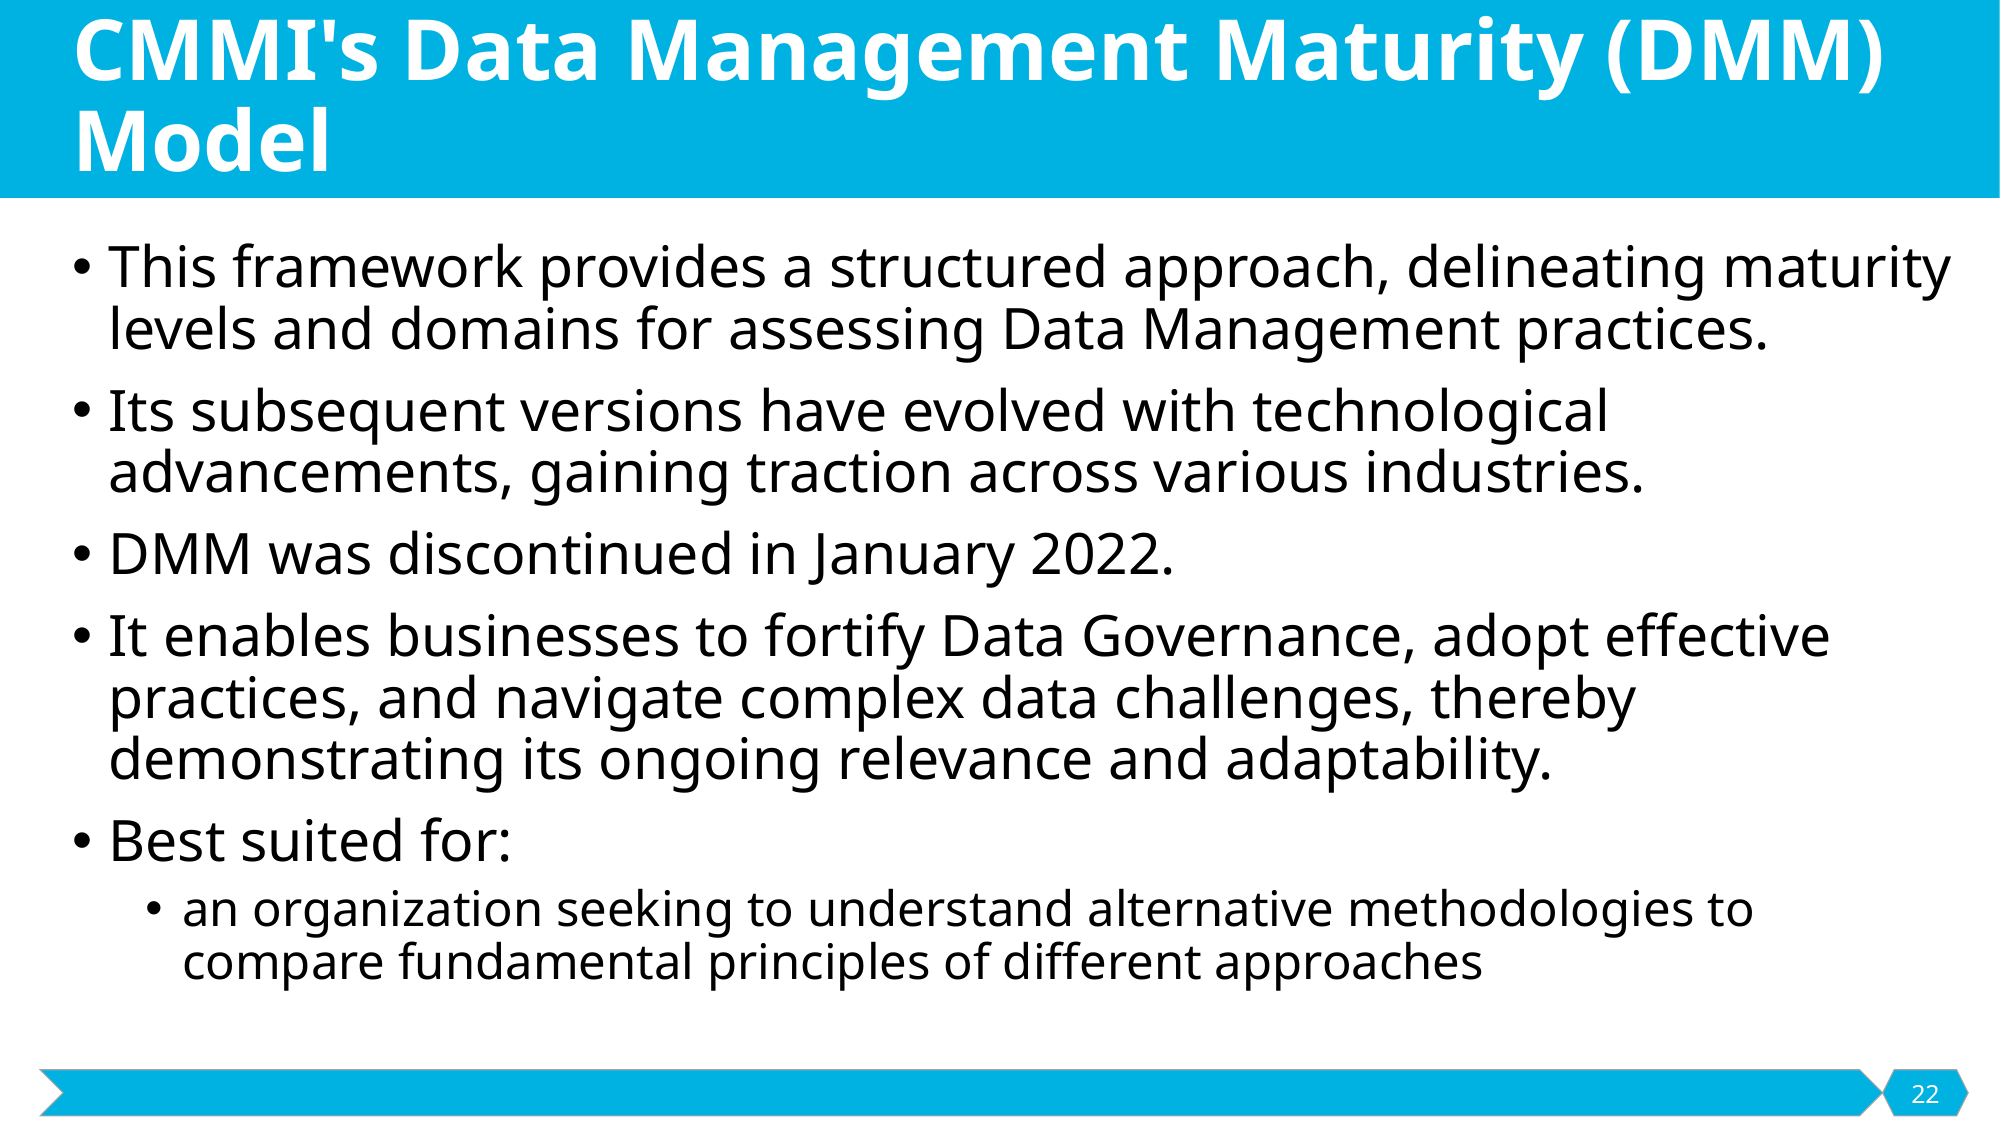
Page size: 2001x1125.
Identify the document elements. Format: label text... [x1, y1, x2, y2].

title CMMI's Data Management Maturity (DMM) Model [56, 0, 1969, 199]
list This framework provides a structured approach, delineating maturity levels and domains for assessing Data Management practices. Its subsequent versions have evolved with technological advancements, gaining traction across various industries. DMM was discontinued in January 2022. It enables businesses to fortify Data Governance, adopt effective practices, and navigate complex data challenges, thereby demonstrating its ongoing relevance and adaptability. Best suited for: an organization seeking to understand alternative methodologies to compare fundamental principles of different approaches [56, 230, 1969, 1010]
slide_number 22 [1882, 1065, 1969, 1125]
